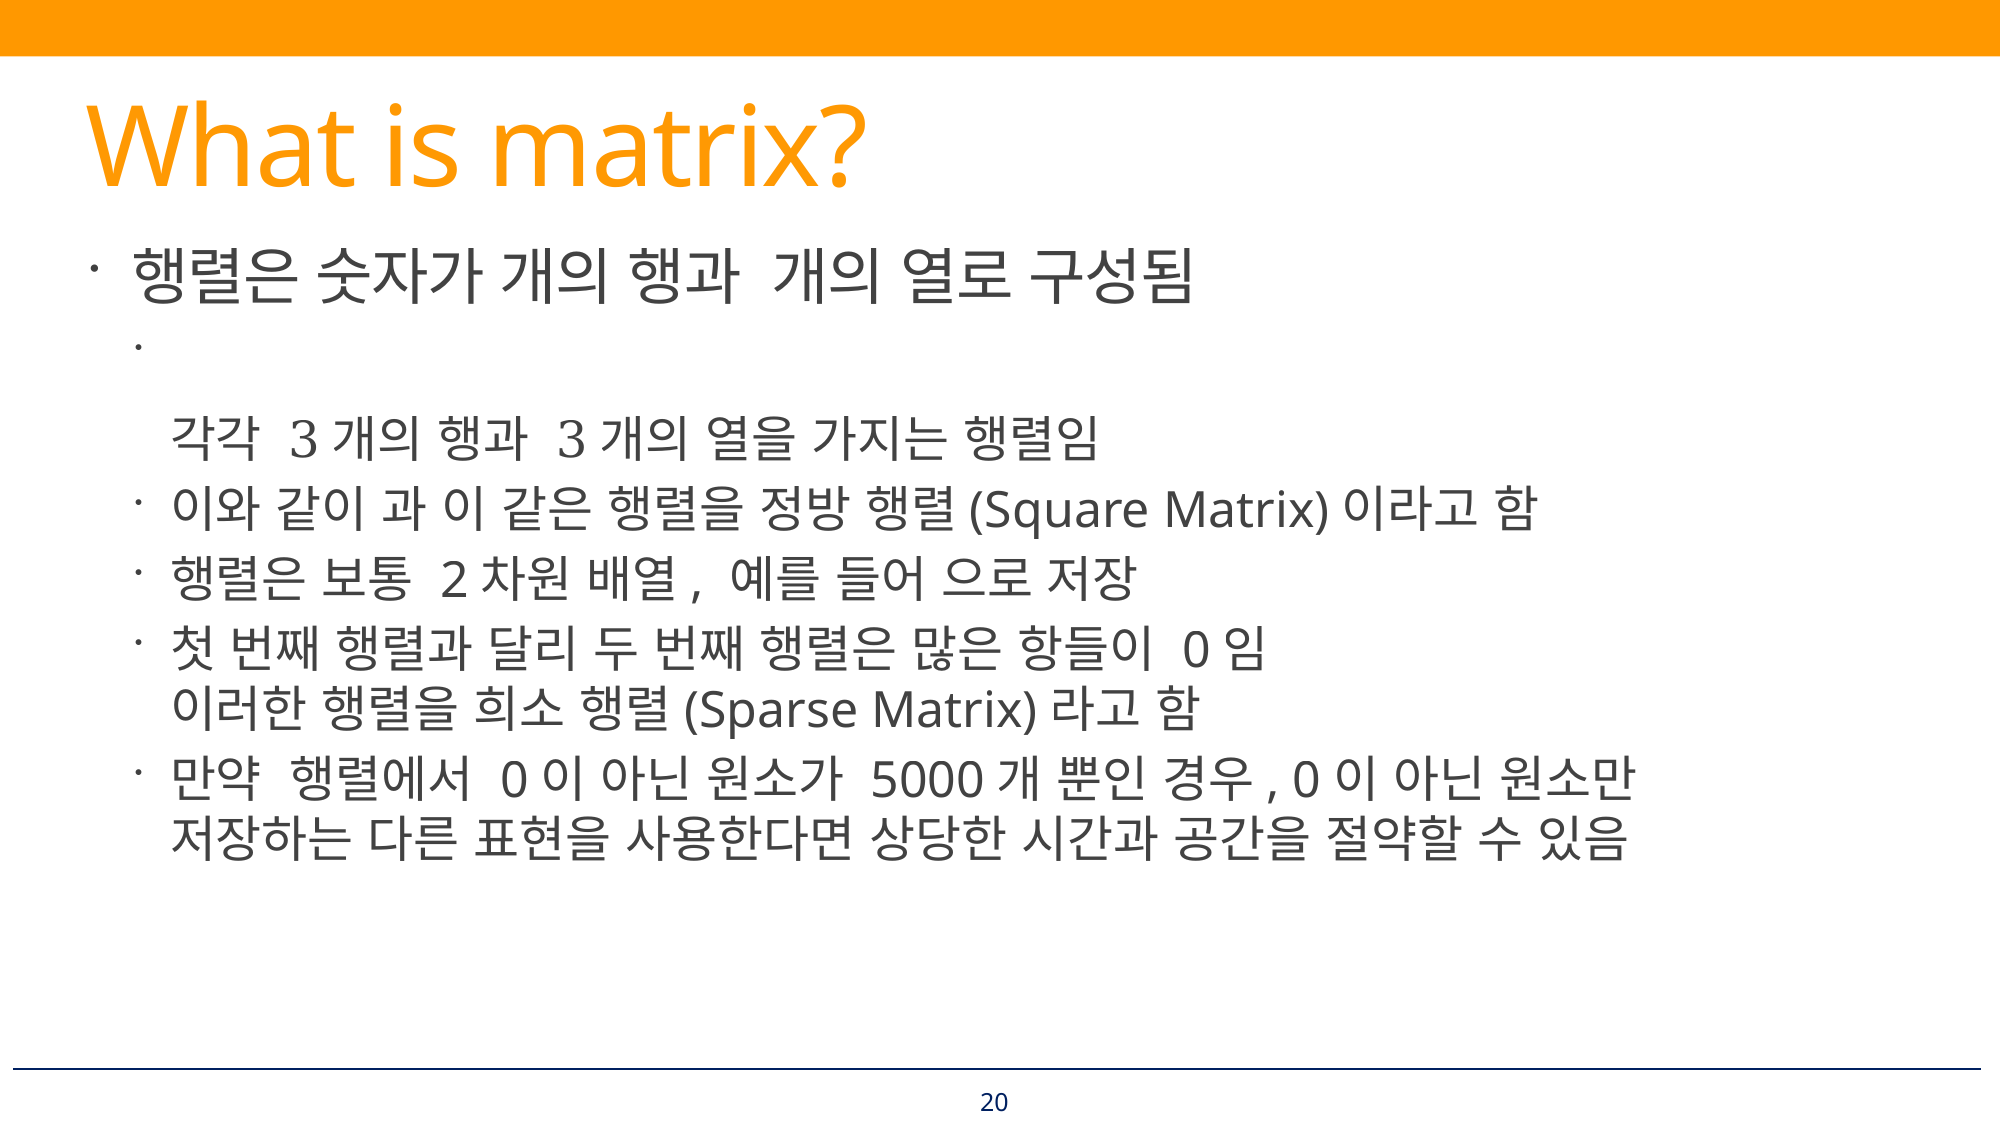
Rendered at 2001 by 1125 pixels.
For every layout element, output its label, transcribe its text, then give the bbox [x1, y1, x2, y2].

slide_number 20 [911, 1078, 1078, 1125]
title What is matrix? [85, 89, 1915, 212]
